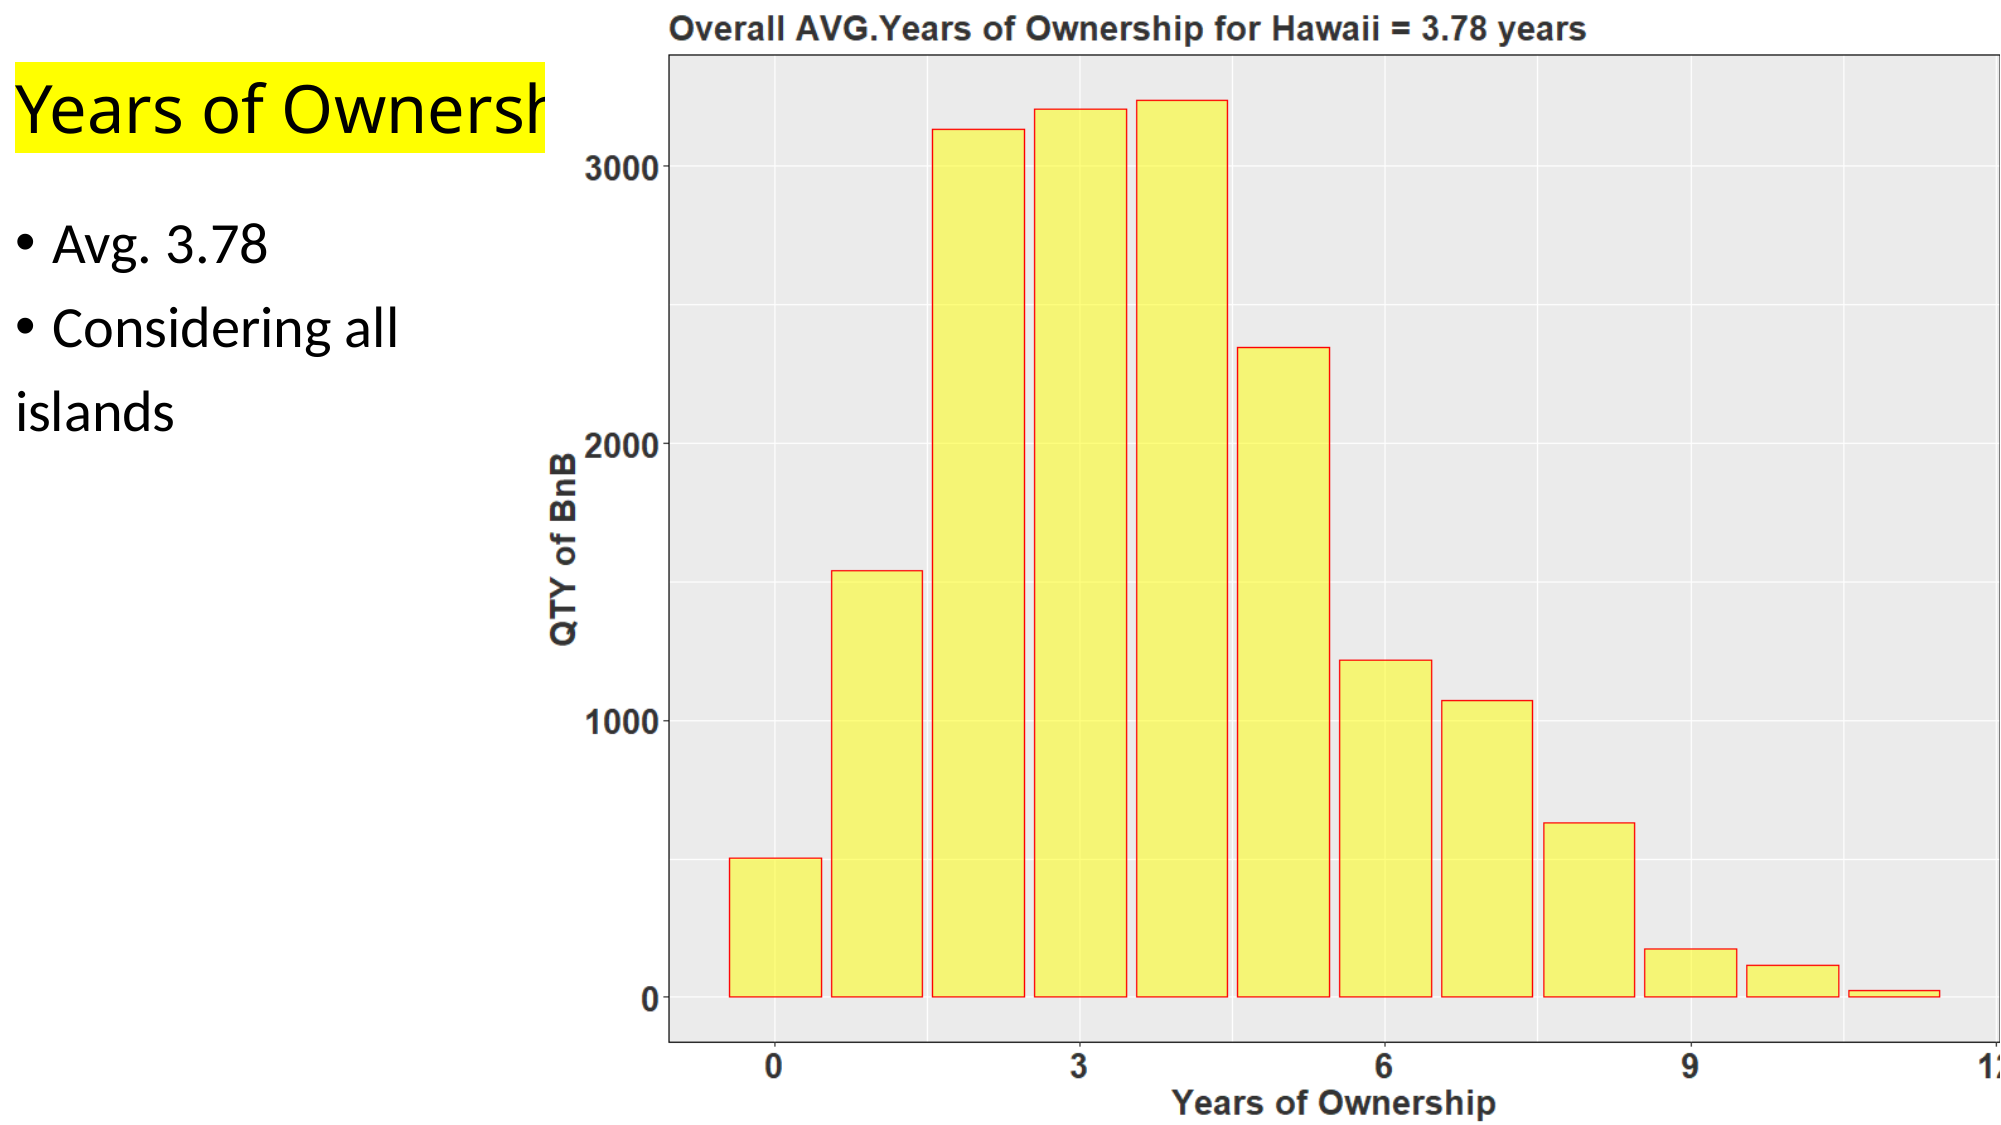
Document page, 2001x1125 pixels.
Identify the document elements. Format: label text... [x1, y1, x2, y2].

picture [545, 0, 2000, 1125]
title Years of Ownership [0, 3, 545, 205]
list Avg. 3.78 Considering all islands [0, 205, 545, 920]
